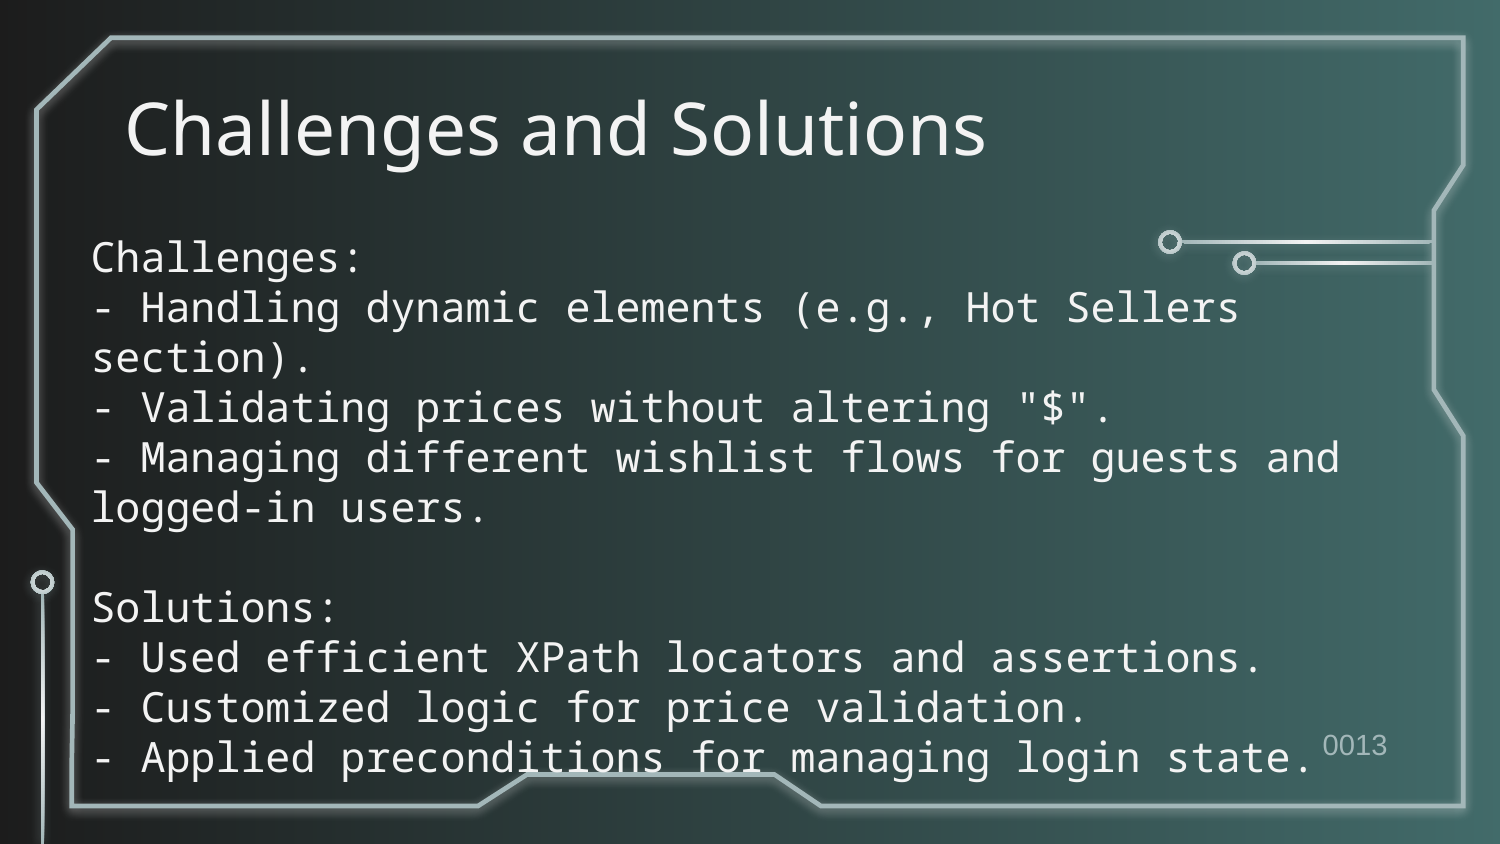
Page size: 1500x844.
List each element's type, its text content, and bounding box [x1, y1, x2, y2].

text_box Challenges: - Handling dynamic elements (e.g., Hot Sellers section). - Validating prices without altering "$". - Managing different wishlist flows for guests and logged-in users. Solutions: - Used efficient XPath locators and assertions. - Customized logic for price validation. - Applied preconditions for managing login state. [75, 223, 1448, 788]
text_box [1158, 229, 1433, 275]
title Challenges and Solutions [109, 64, 1374, 189]
text_box 0013 [1291, 731, 1403, 757]
